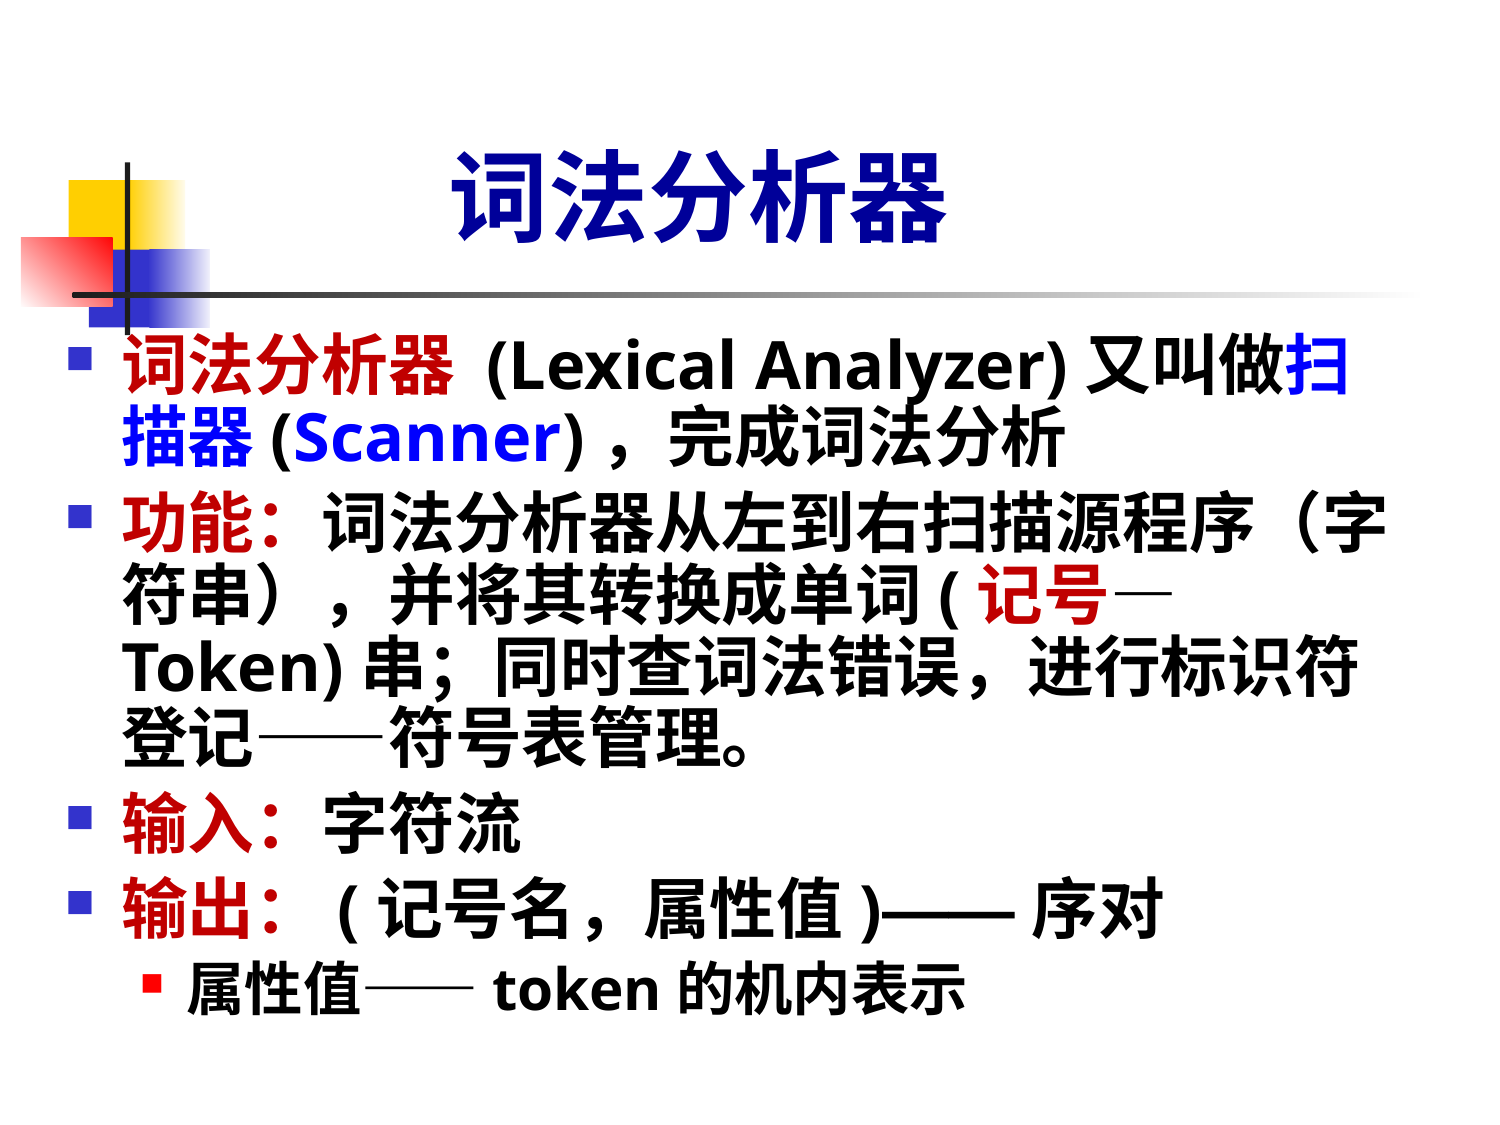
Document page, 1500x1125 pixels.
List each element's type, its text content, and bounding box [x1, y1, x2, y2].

title 词法分析器 [224, 137, 1173, 263]
list 词法分析器 (Lexical Analyzer)又叫做扫描器(Scanner)，完成词法分析 功能：词法分析器从左到右扫描源程序（字符串），并将其转换成单词(记号—Token)串；同时查词法错误，进行标识符登记——符号表管理。 输入：字符流 输出：(记号名，属性值)——序对 属性值——token的机内表示 [49, 324, 1426, 1063]
